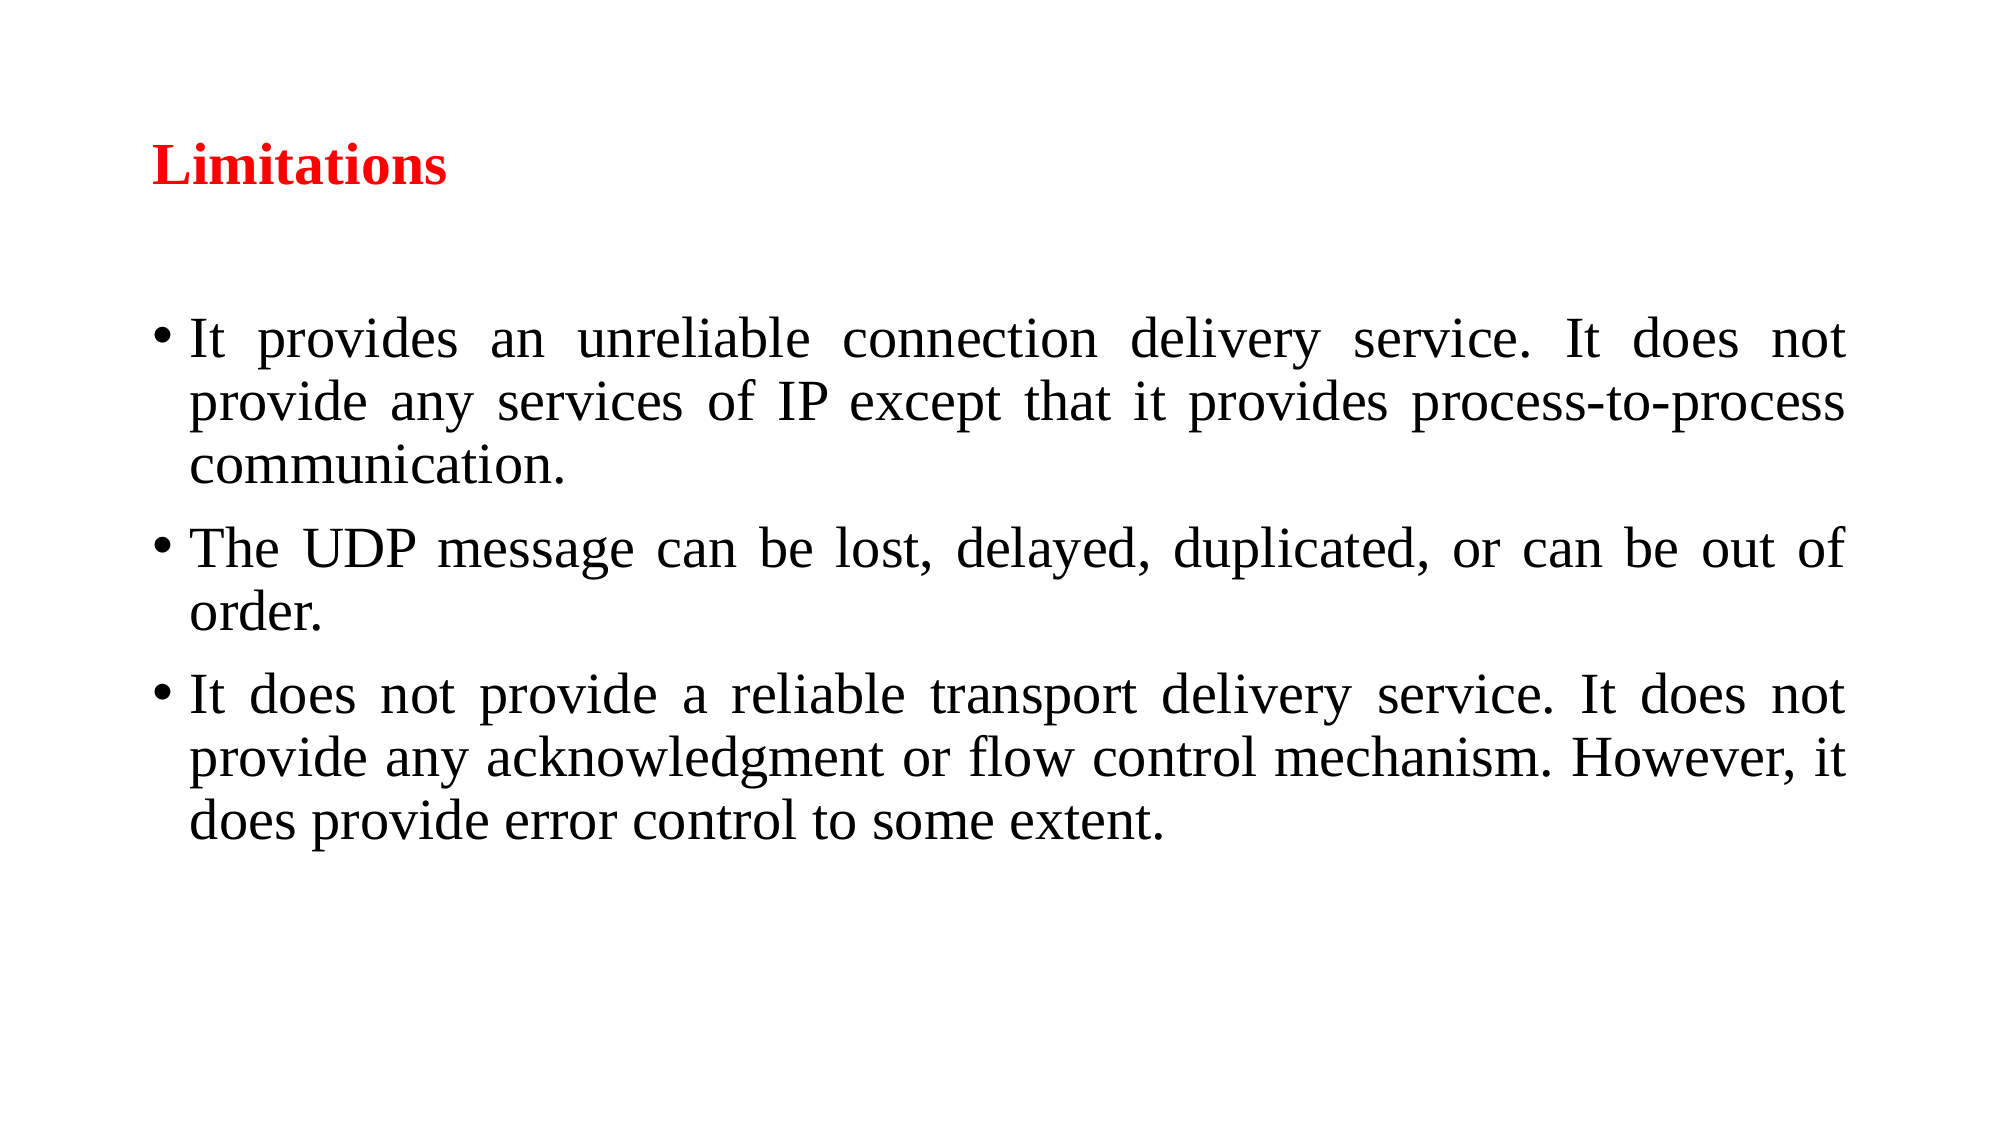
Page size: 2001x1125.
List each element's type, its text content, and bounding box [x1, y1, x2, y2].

list It provides an unreliable connection delivery service. It does not provide any services of IP except that it provides process-to-process communication. The UDP message can be lost, delayed, duplicated, or can be out of order. It does not provide a reliable transport delivery service. It does not provide any acknowledgment or flow control mechanism. However, it does provide error control to some extent. [137, 299, 1863, 1014]
title Limitations [137, 59, 1863, 278]
